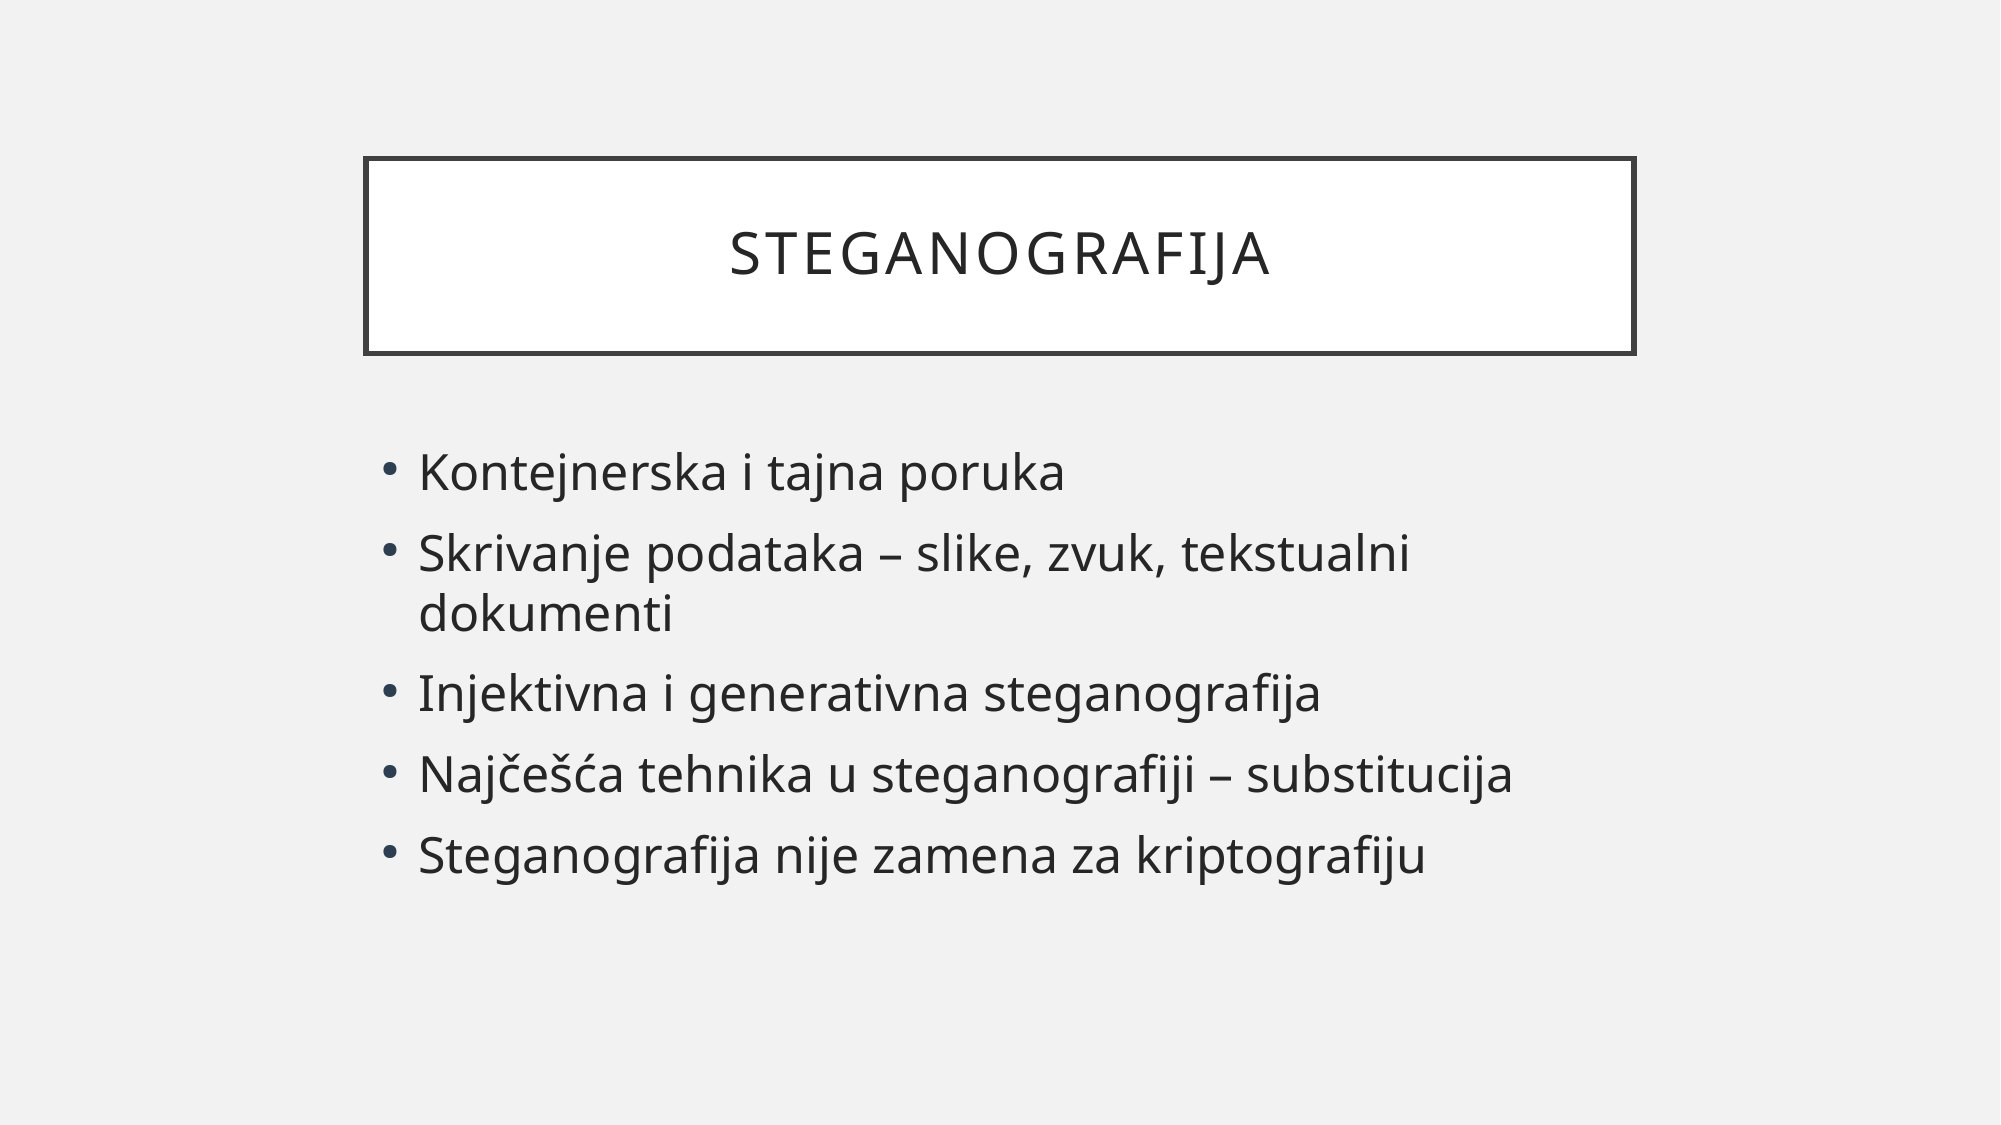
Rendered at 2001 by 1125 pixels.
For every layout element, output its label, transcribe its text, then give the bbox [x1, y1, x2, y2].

list Kontejnerska i tajna poruka Skrivanje podataka – slike, zvuk, tekstualni dokumenti Injektivna i generativna steganografija Najčešća tehnika u steganografiji – substitucija Steganografija nije zamena za kriptografiju [366, 432, 1634, 942]
title Steganografija [363, 156, 1637, 356]
